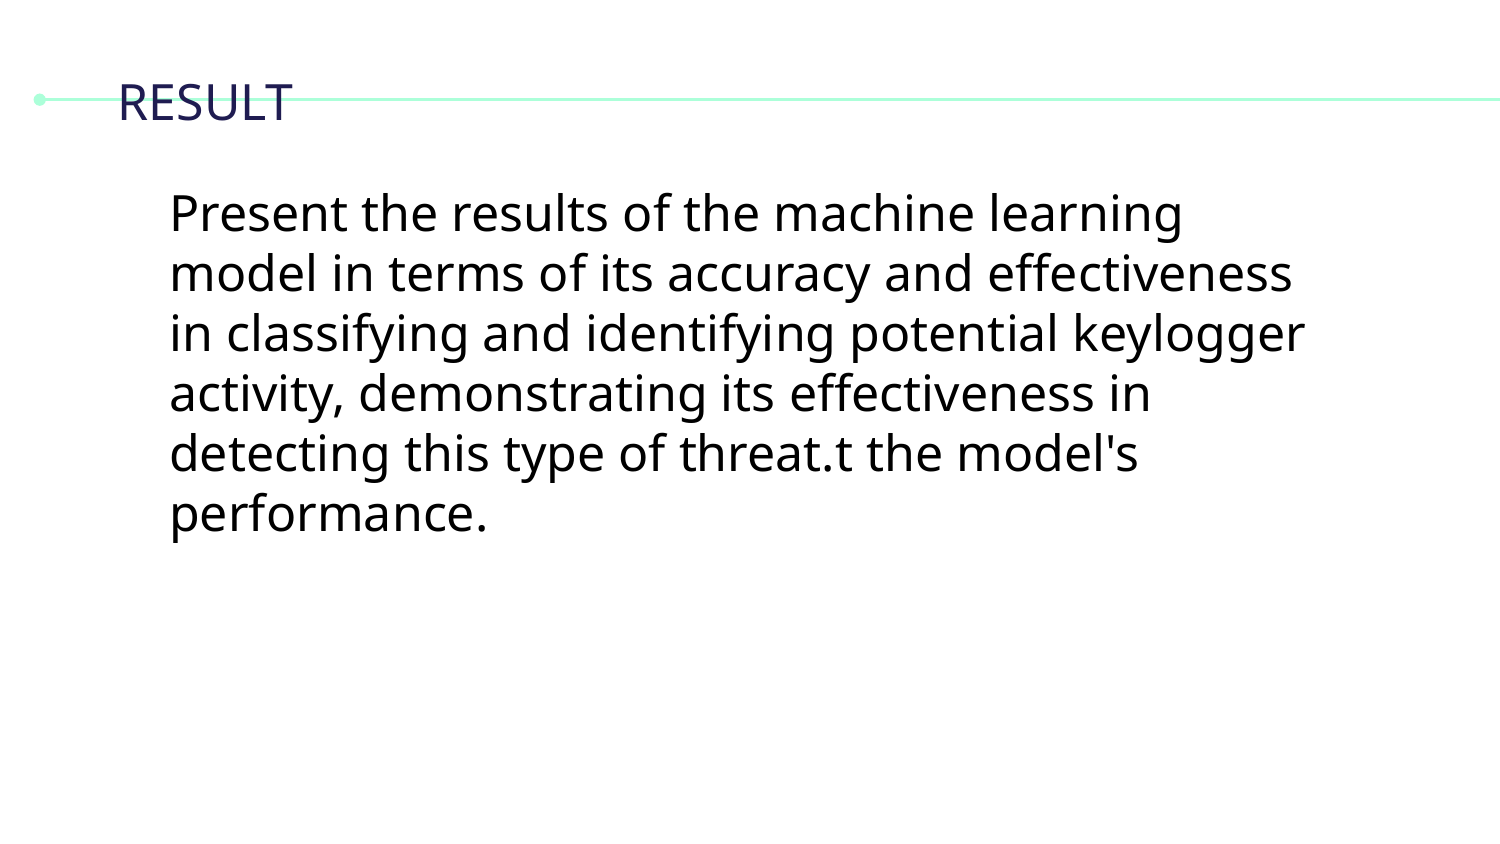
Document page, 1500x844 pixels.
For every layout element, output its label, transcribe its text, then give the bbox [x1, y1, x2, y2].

list Present the results of the machine learning model in terms of its accuracy and effectiveness in classifying and identifying potential keylogger activity, demonstrating its effectiveness in detecting this type of threat.t the model's performance. [154, 166, 1346, 678]
title RESULT [102, 55, 1101, 144]
